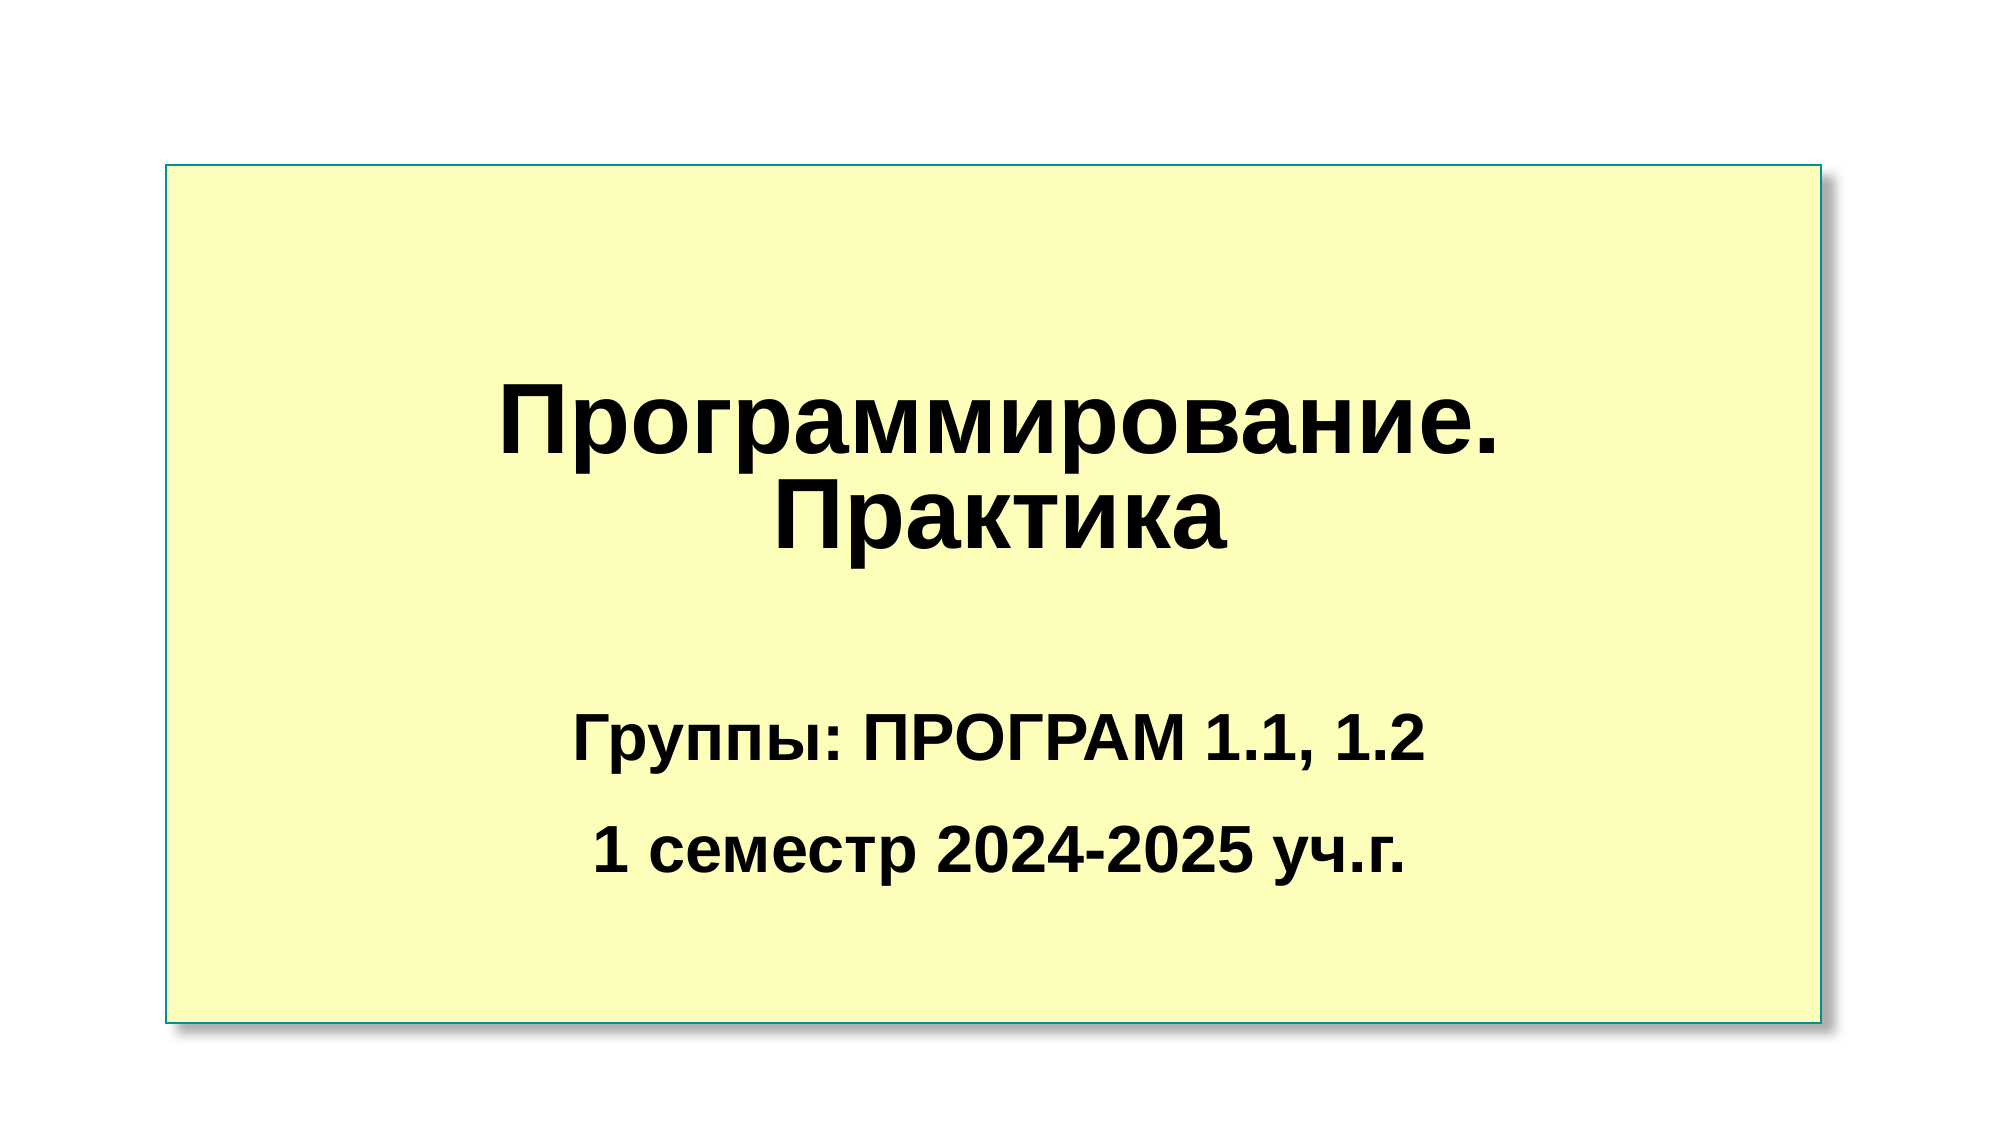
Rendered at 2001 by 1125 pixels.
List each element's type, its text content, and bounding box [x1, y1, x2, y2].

title Программирование. Практика [249, 184, 1750, 576]
subtitle Группы: ПРОГРАМ 1.1, 1.2 1 семестр 2024-2025 уч.г. [249, 695, 1750, 914]
